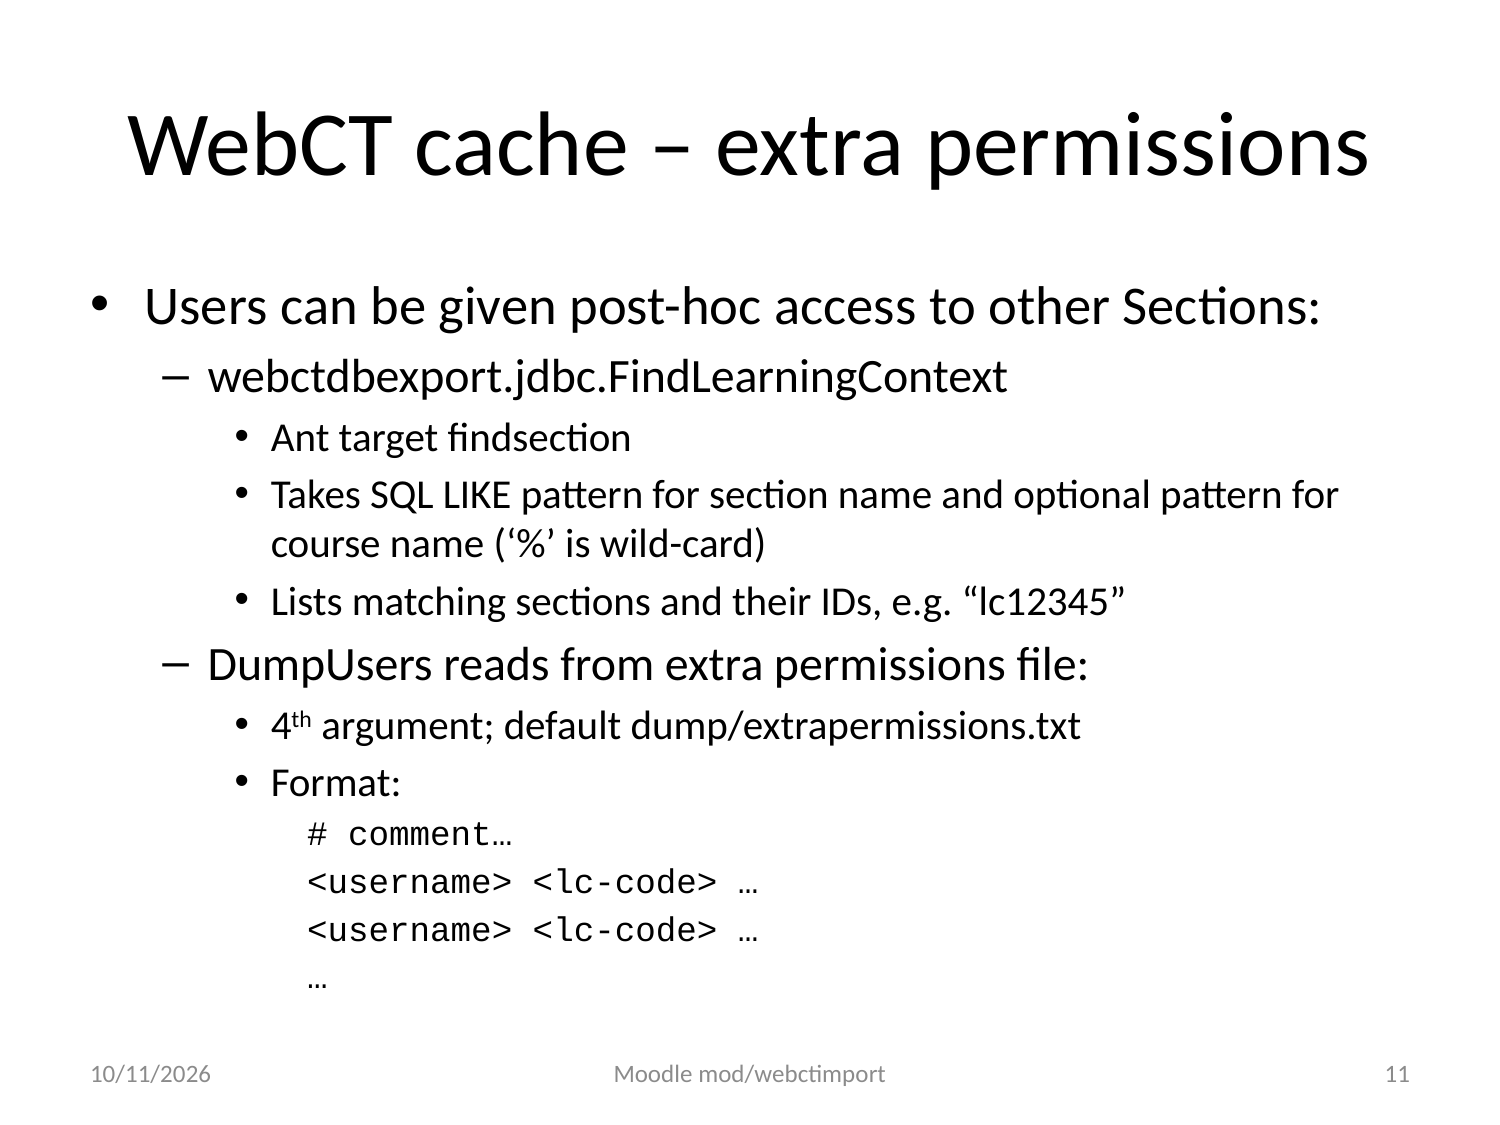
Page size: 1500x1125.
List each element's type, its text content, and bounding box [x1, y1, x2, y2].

footer Moodle mod/webctimport [512, 1042, 988, 1103]
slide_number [75, 1042, 425, 1103]
title WebCT cache – extra permissions [75, 45, 1425, 233]
list Users can be given post-hoc access to other Sections: webctdbexport.jdbc.FindLearningContext Ant target findsection Takes SQL LIKE pattern for section name and optional pattern for course name (‘%’ is wild-card) Lists matching sections and their IDs, e.g. “lc12345” DumpUsers reads from extra permissions file: 4th argument; default dump/extrapermissions.txt Format: # comment… <username> <lc-code> … <username> <lc-code> … … [75, 262, 1425, 1005]
slide_number 11 [1074, 1042, 1425, 1103]
